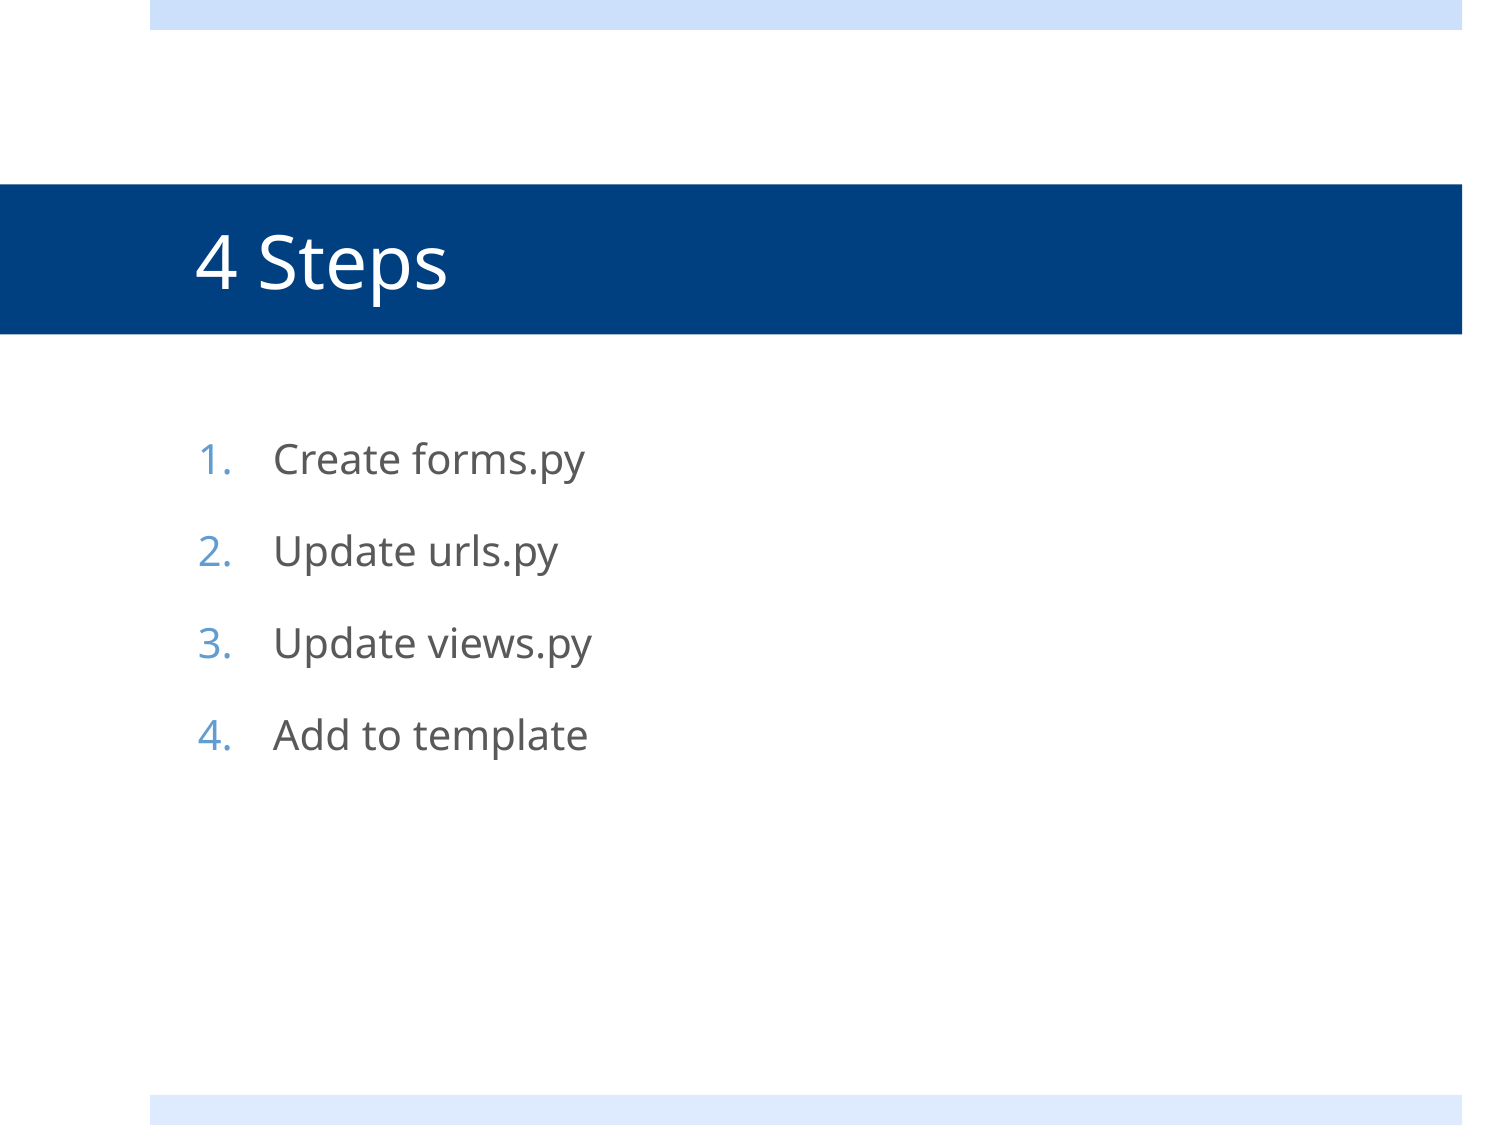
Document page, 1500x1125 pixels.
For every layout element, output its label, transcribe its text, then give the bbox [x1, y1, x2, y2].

list Create forms.py Update urls.py Update views.py Add to template [182, 425, 1432, 1028]
title 4 Steps [0, 184, 1463, 335]
